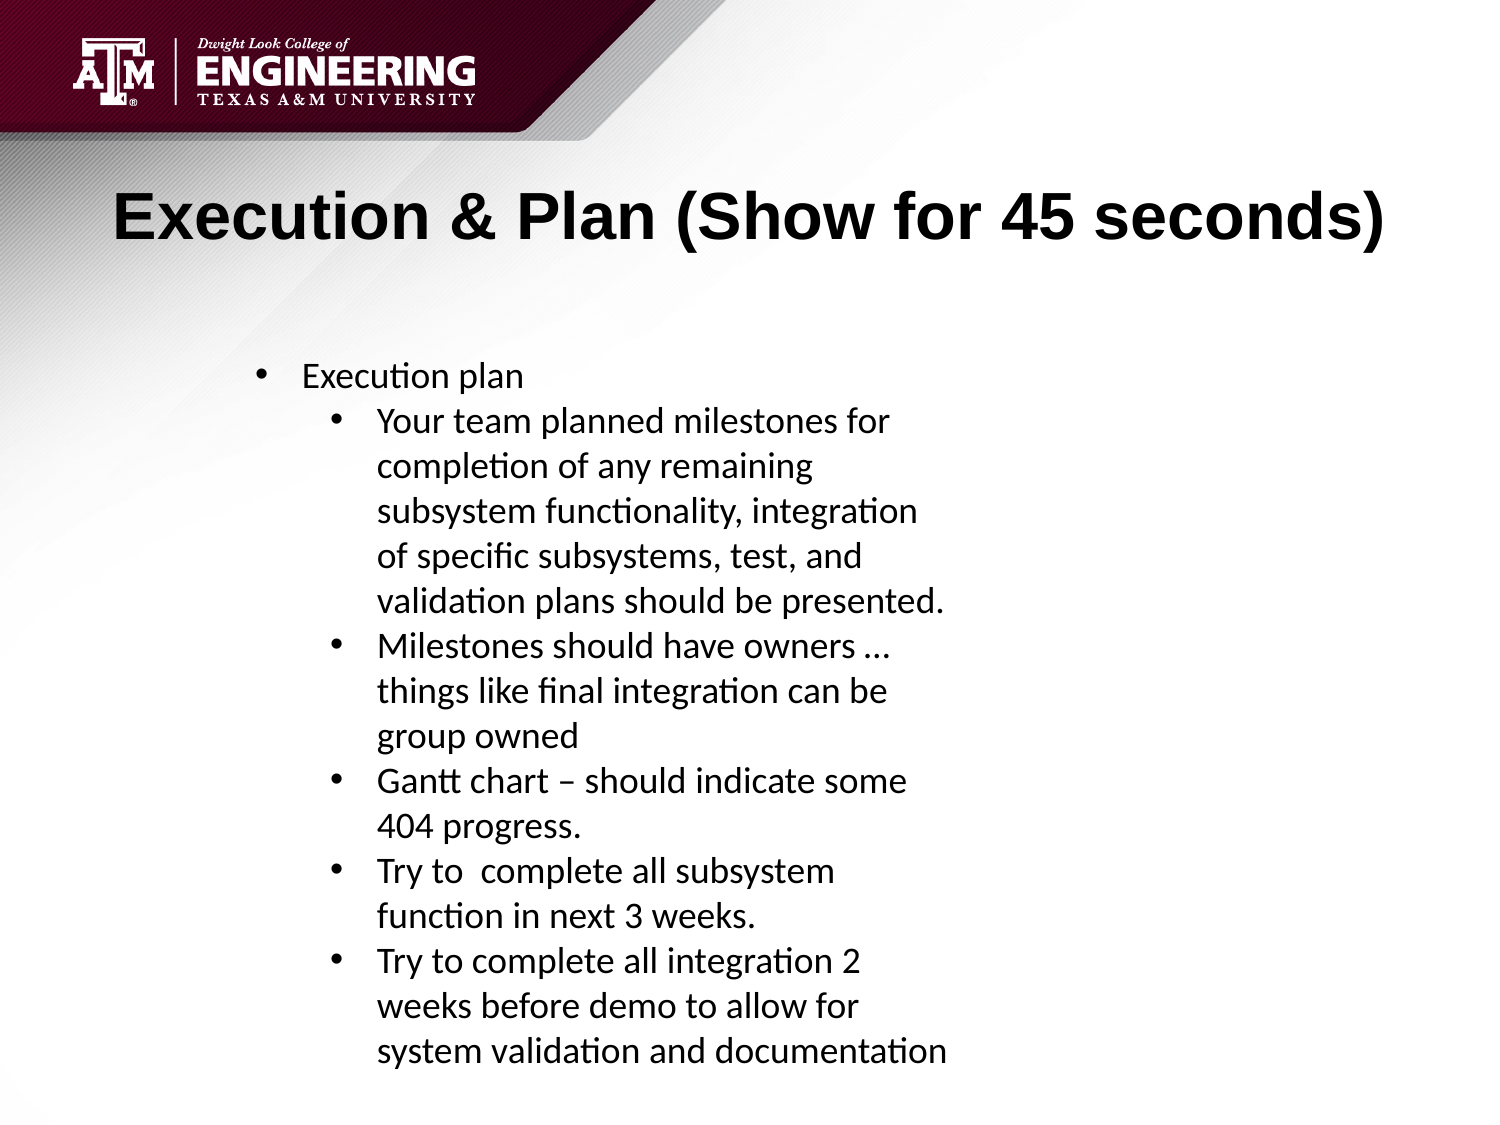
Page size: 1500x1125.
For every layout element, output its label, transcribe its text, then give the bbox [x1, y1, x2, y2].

text_box Execution plan Your team planned milestones for completion of any remaining subsystem functionality, integration of specific subsystems, test, and validation plans should be presented. Milestones should have owners … things like final integration can be group owned Gantt chart – should indicate some 404 progress. Try to complete all subsystem function in next 3 weeks. Try to complete all integration 2 weeks before demo to allow for system validation and documentation [240, 298, 971, 1079]
title Execution & Plan (Show for 45 seconds) [75, 147, 1425, 279]
picture [0, 0, 1500, 1125]
